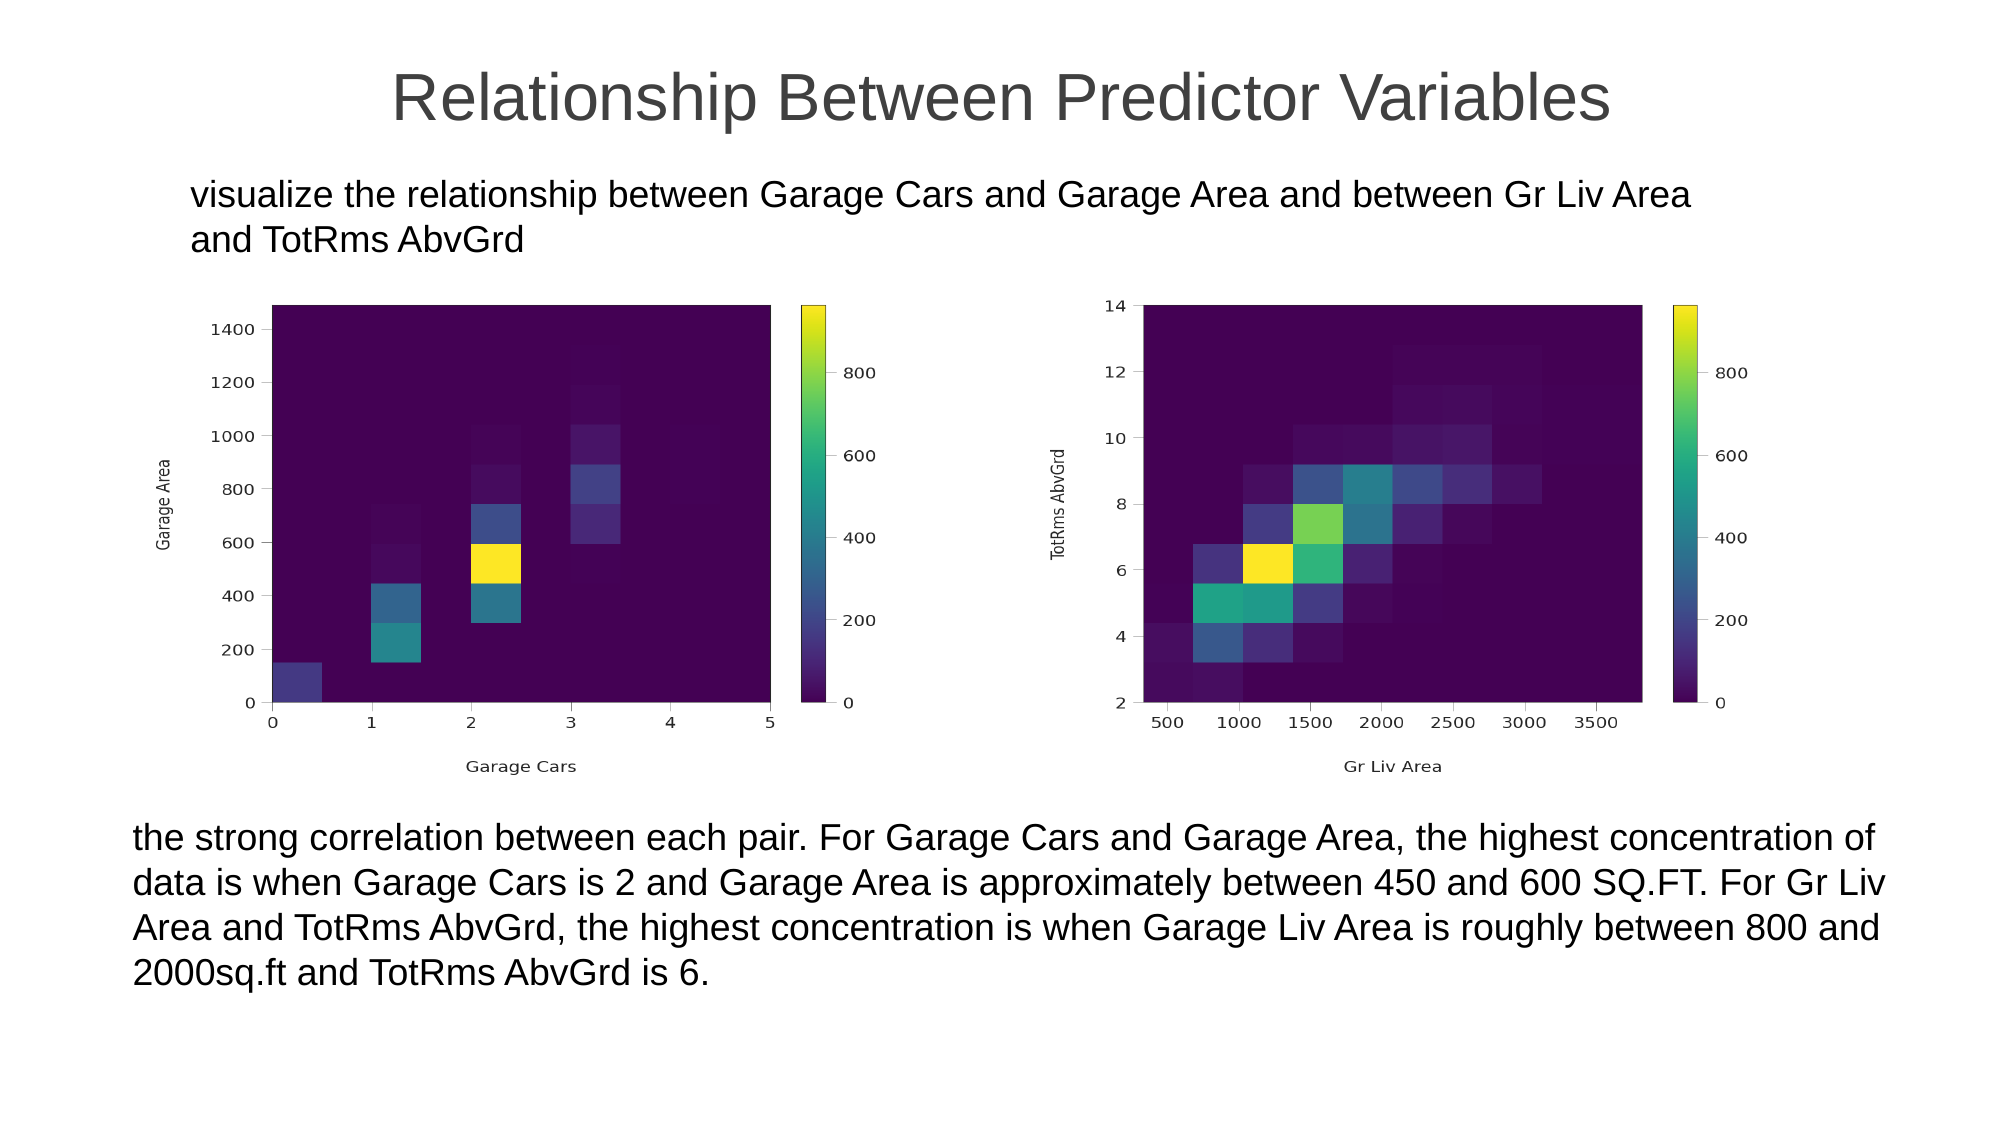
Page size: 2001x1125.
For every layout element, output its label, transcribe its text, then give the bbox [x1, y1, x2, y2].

list Relationship Between Predictor Variables [53, 55, 1952, 142]
text_box the strong correlation between each pair. For Garage Cars and Garage Area, the highest concentration of data is when Garage Cars is 2 and Garage Area is approximately between 450 and 600 SQ.FT. For Gr Liv Area and TotRms AbvGrd, the highest concentration is when Garage Liv Area is roughly between 800 and 2000sq.ft and TotRms AbvGrd is 6. [117, 805, 1907, 1001]
text_box visualize the relationship between Garage Cars and Garage Area and between Gr Liv Area and TotRms AbvGrd [175, 162, 1728, 268]
picture [117, 268, 1786, 806]
